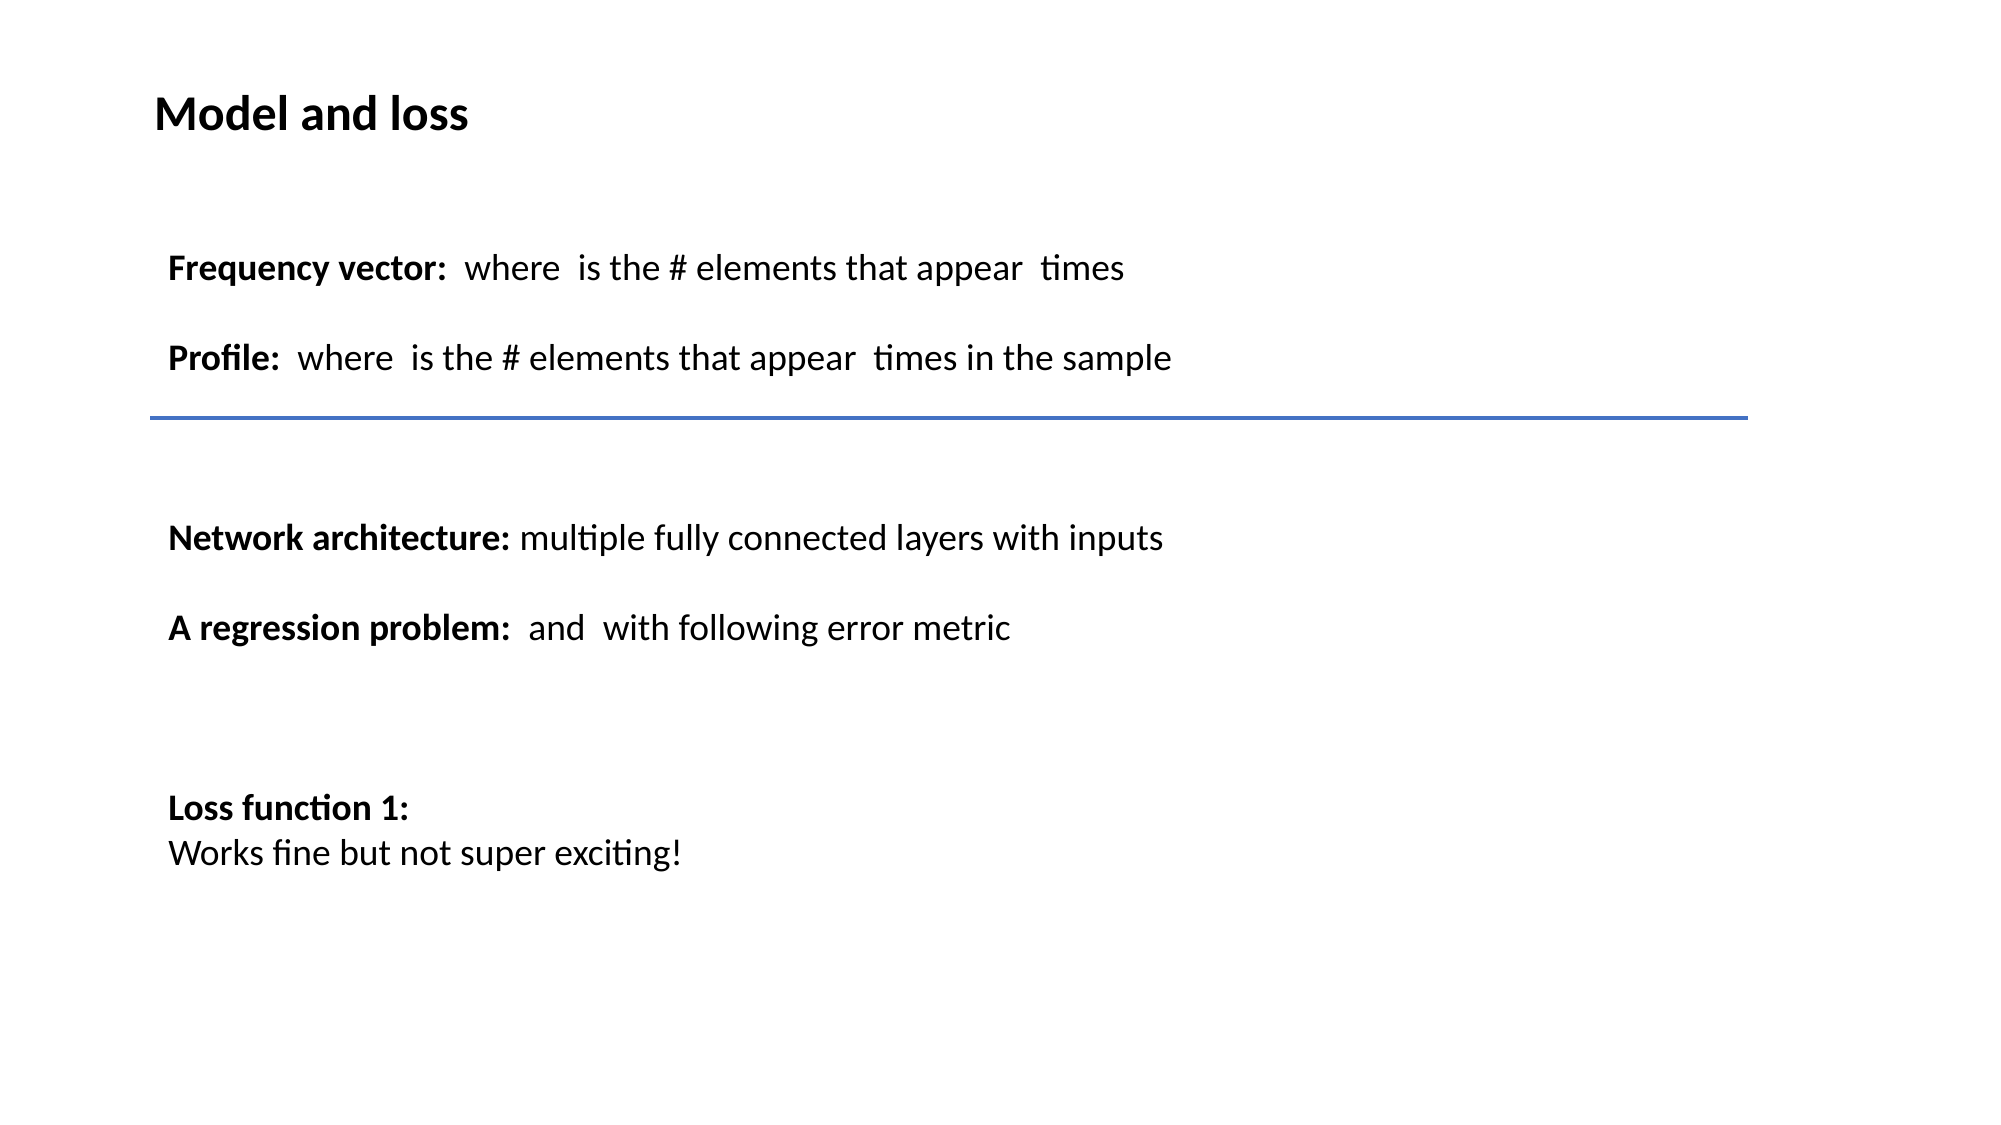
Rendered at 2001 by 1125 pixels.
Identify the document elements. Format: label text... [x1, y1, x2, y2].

text_box Model and loss [139, 73, 485, 149]
